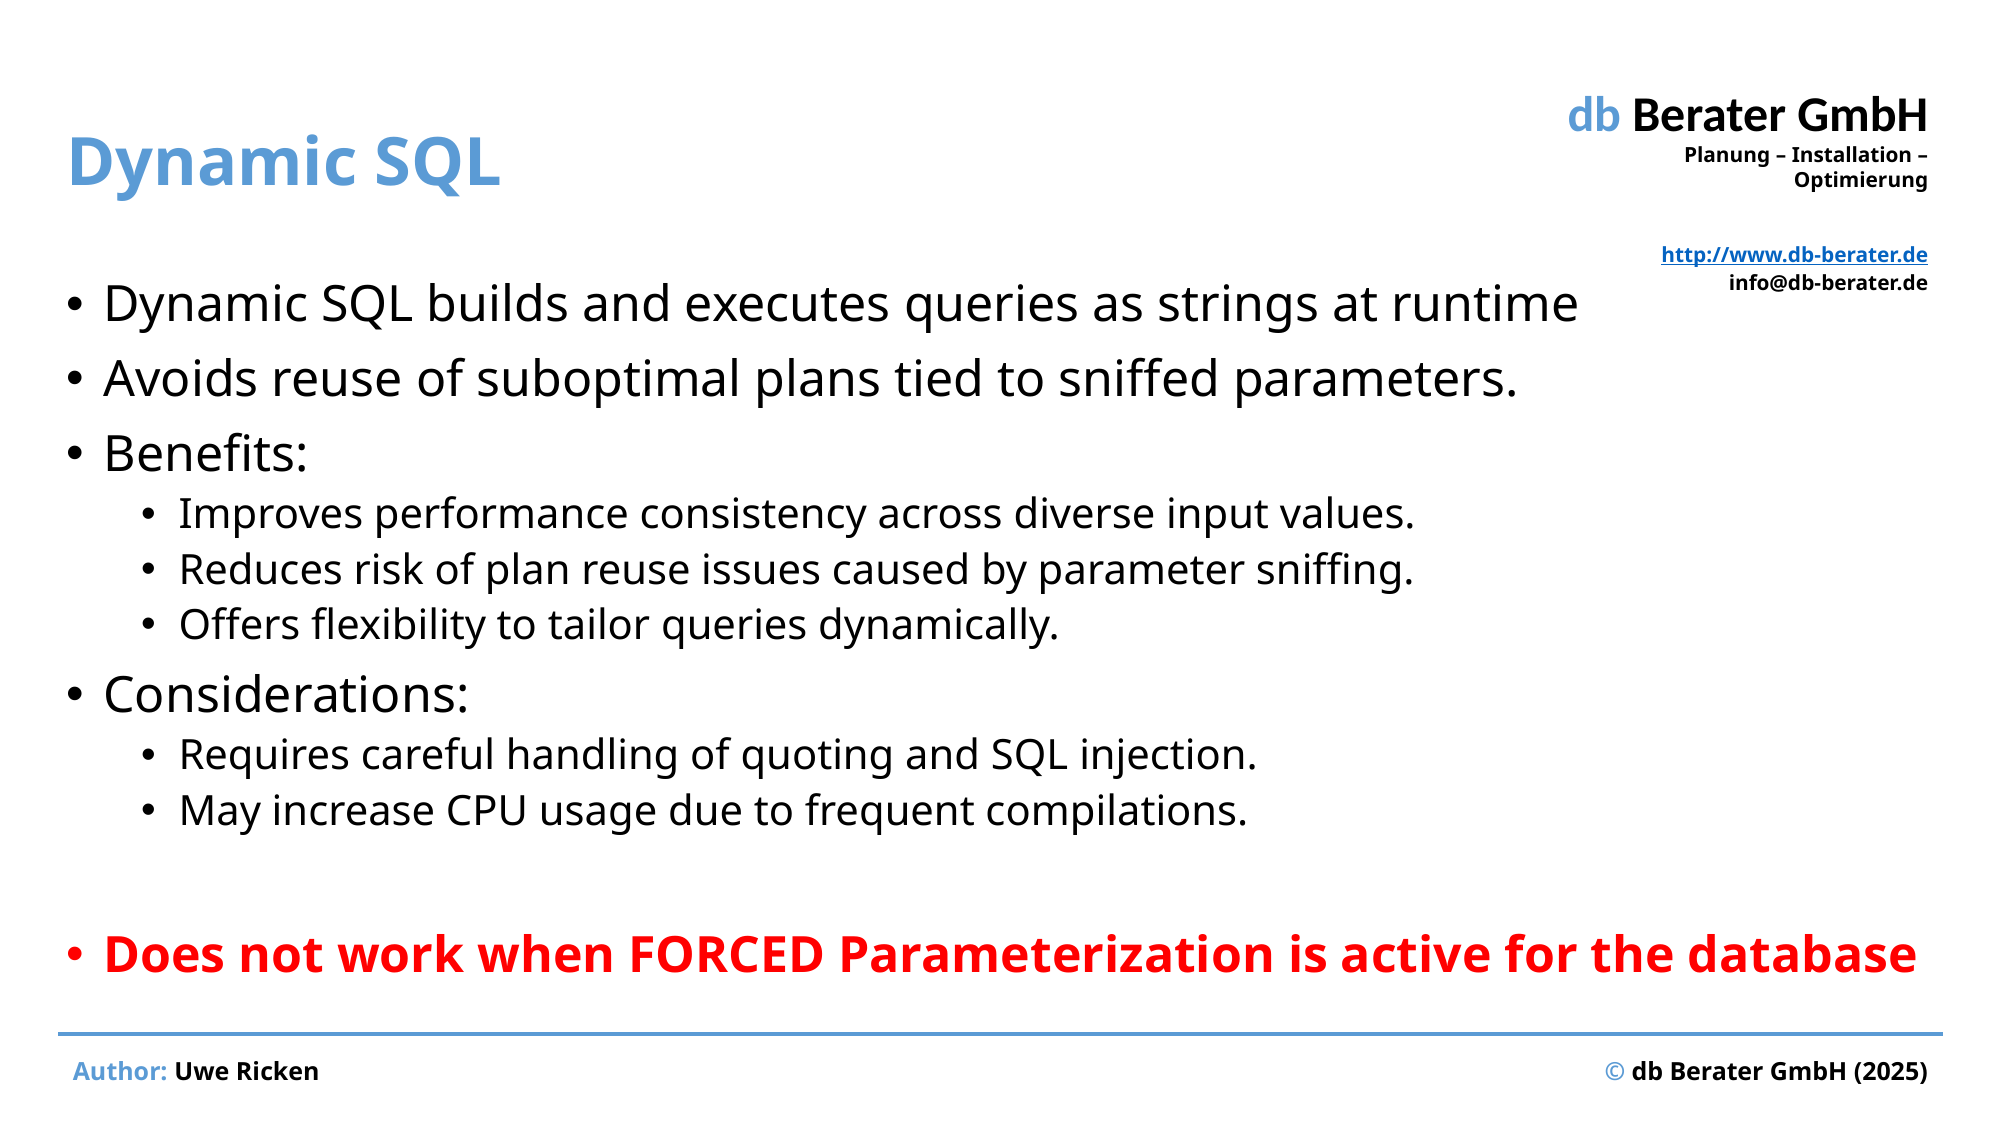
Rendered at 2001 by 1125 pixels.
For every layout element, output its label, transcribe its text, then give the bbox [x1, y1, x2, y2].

title Dynamic SQL [54, 72, 1538, 256]
list Dynamic SQL builds and executes queries as strings at runtime Avoids reuse of suboptimal plans tied to sniffed parameters. Benefits: Improves performance consistency across diverse input values. Reduces risk of plan reuse issues caused by parameter sniffing. Offers flexibility to tailor queries dynamically. Considerations: Requires careful handling of quoting and SQL injection. May increase CPU usage due to frequent compilations. Does not work when FORCED Parameterization is active for the database [54, 273, 1945, 1024]
